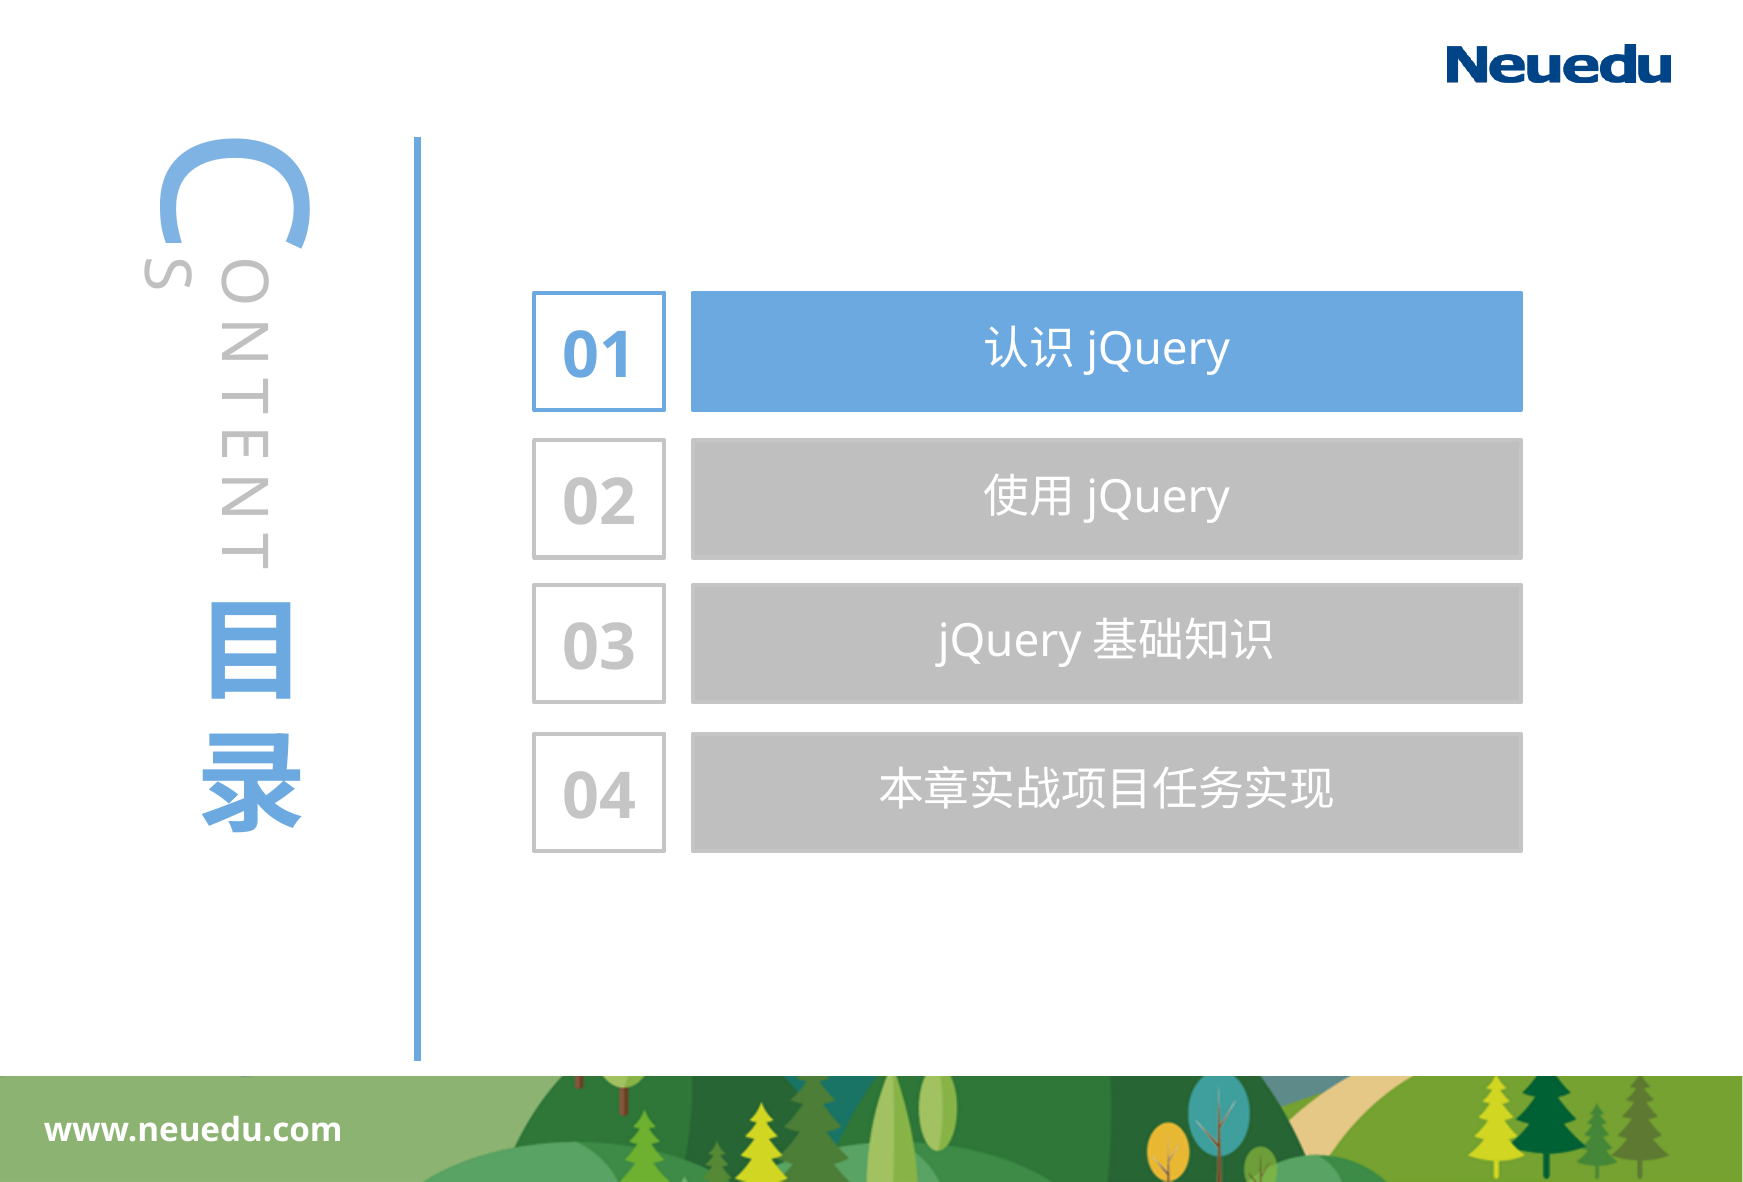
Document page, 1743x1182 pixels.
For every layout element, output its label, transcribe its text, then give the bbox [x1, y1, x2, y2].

text_box 本章实战项目任务实现 [691, 732, 1523, 853]
text_box 使用jQuery [691, 438, 1523, 560]
text_box 01 [532, 291, 666, 412]
text_box 03 [532, 583, 666, 704]
text_box jQuery基础知识 [691, 583, 1523, 704]
text_box 认识jQuery [691, 291, 1523, 412]
picture [0, 1076, 1743, 1182]
text_box 04 [532, 732, 666, 853]
text_box 02 [532, 438, 666, 560]
picture [1447, 44, 1671, 83]
